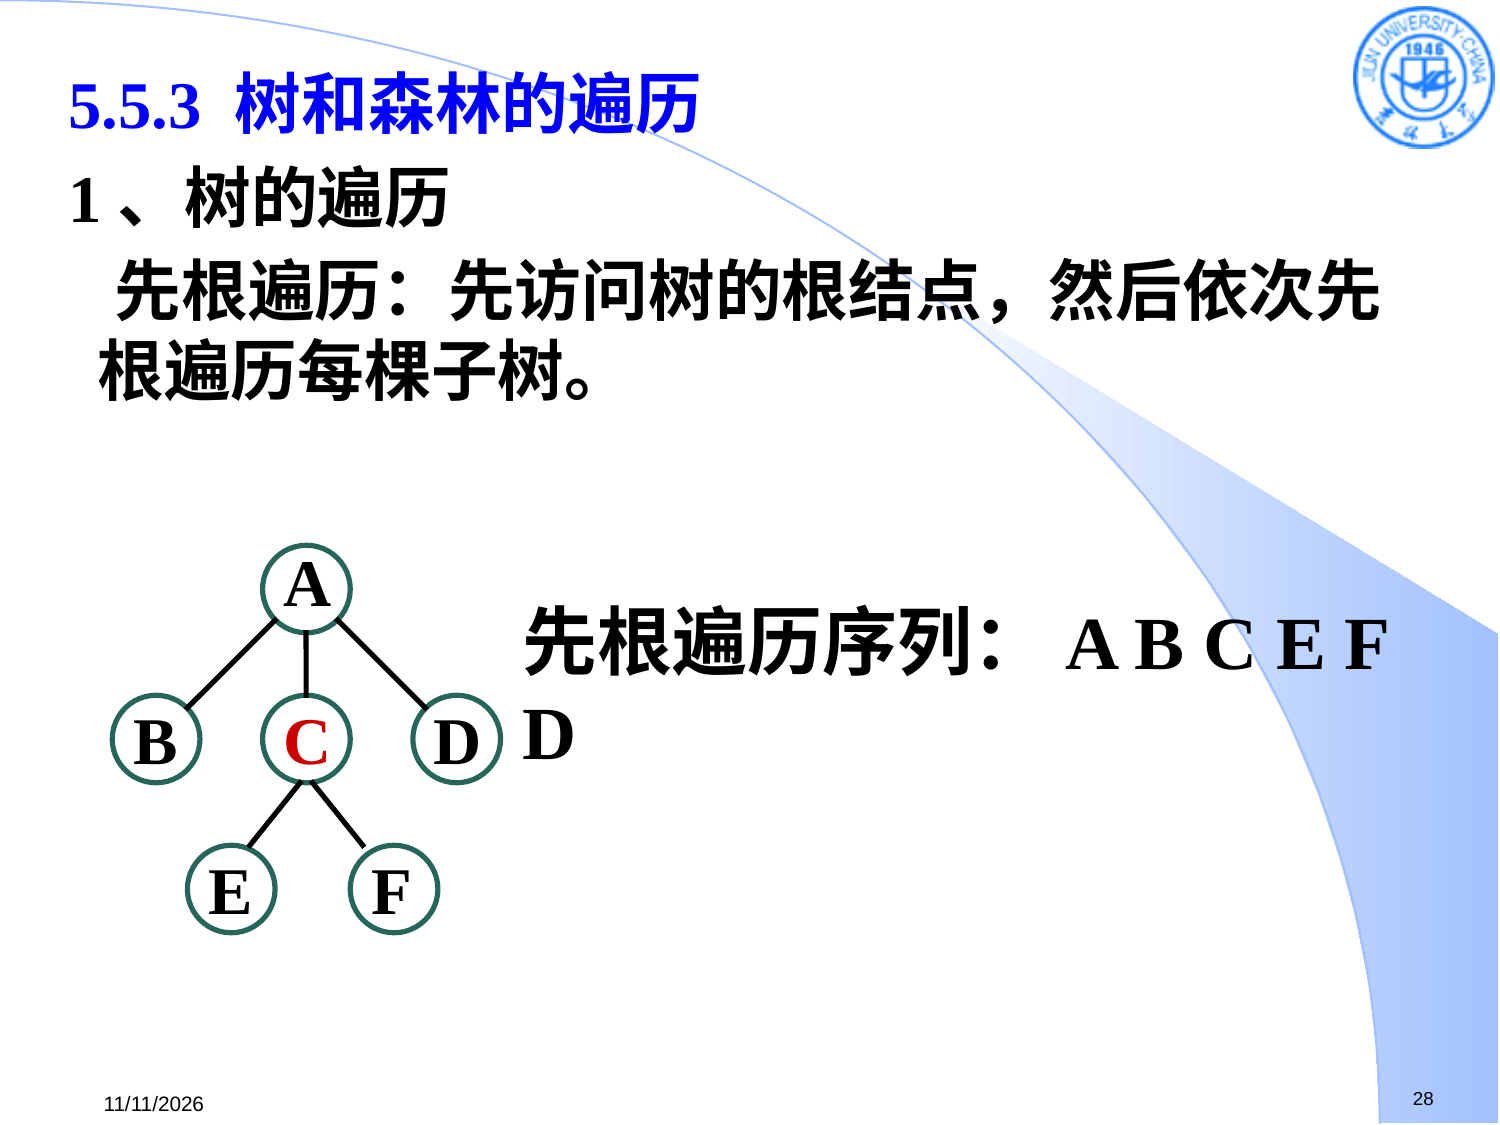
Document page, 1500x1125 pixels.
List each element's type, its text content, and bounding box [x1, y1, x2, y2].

picture [1353, 6, 1495, 149]
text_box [112, 532, 507, 936]
text_box 先根遍历序列：A B C E F D [507, 587, 1474, 783]
list 5.5.3 树和森林的遍历 1、树的遍历 先根遍历：先访问树的根结点，然后依次先根遍历每棵子树。 [52, 54, 1460, 1018]
